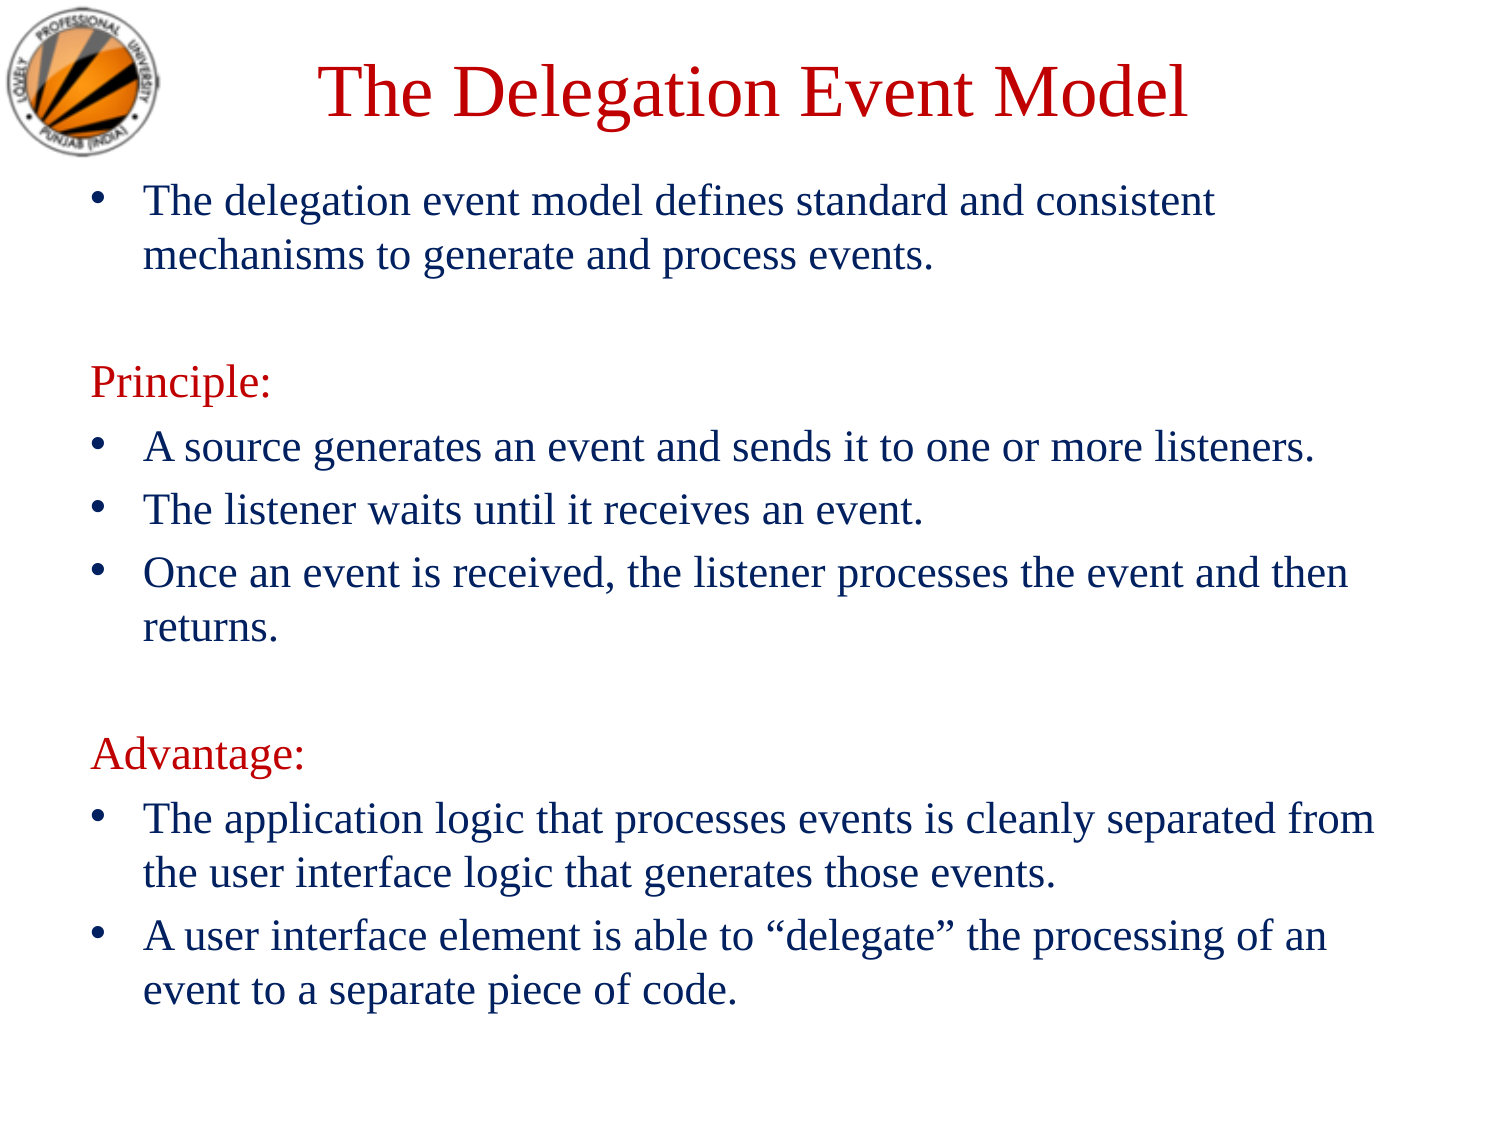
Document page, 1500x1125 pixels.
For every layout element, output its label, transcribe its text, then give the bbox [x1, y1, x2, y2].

picture [0, 0, 163, 163]
list The delegation event model defines standard and consistent mechanisms to generate and process events. Principle: A source generates an event and sends it to one or more listeners. The listener waits until it receives an event. Once an event is received, the listener processes the event and then returns. Advantage: The application logic that processes events is cleanly separated from the user interface logic that generates those events. A user interface element is able to “delegate” the processing of an event to a separate piece of code. [75, 162, 1450, 1025]
title The Delegation Event Model [163, 0, 1425, 162]
